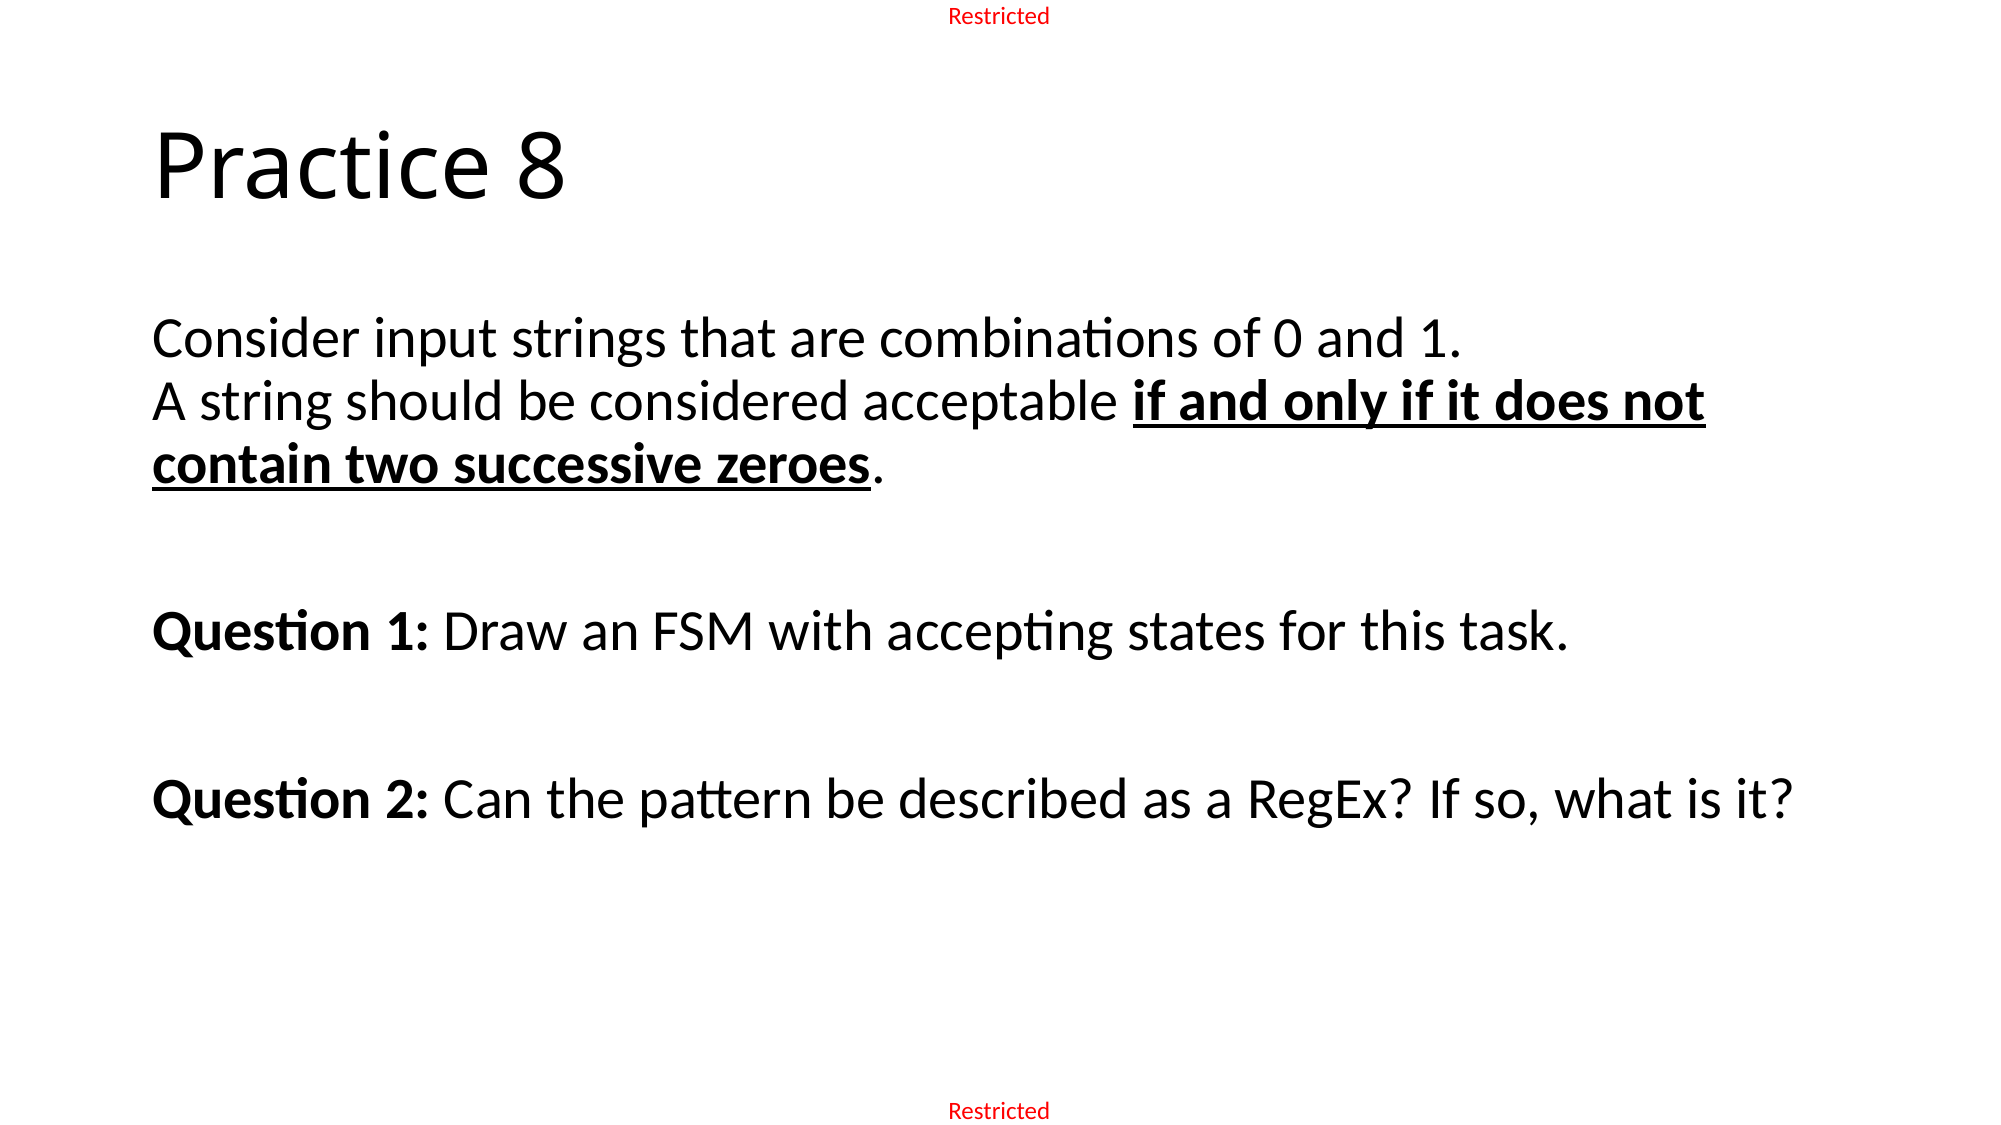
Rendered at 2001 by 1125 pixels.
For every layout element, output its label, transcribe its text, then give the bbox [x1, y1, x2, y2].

list Consider input strings that are combinations of 0 and 1. A string should be considered acceptable if and only if it does not contain two successive zeroes. Question 1: Draw an FSM with accepting states for this task. Question 2: Can the pattern be described as a RegEx? If so, what is it? [137, 299, 1863, 1014]
title Practice 8 [137, 59, 1863, 278]
